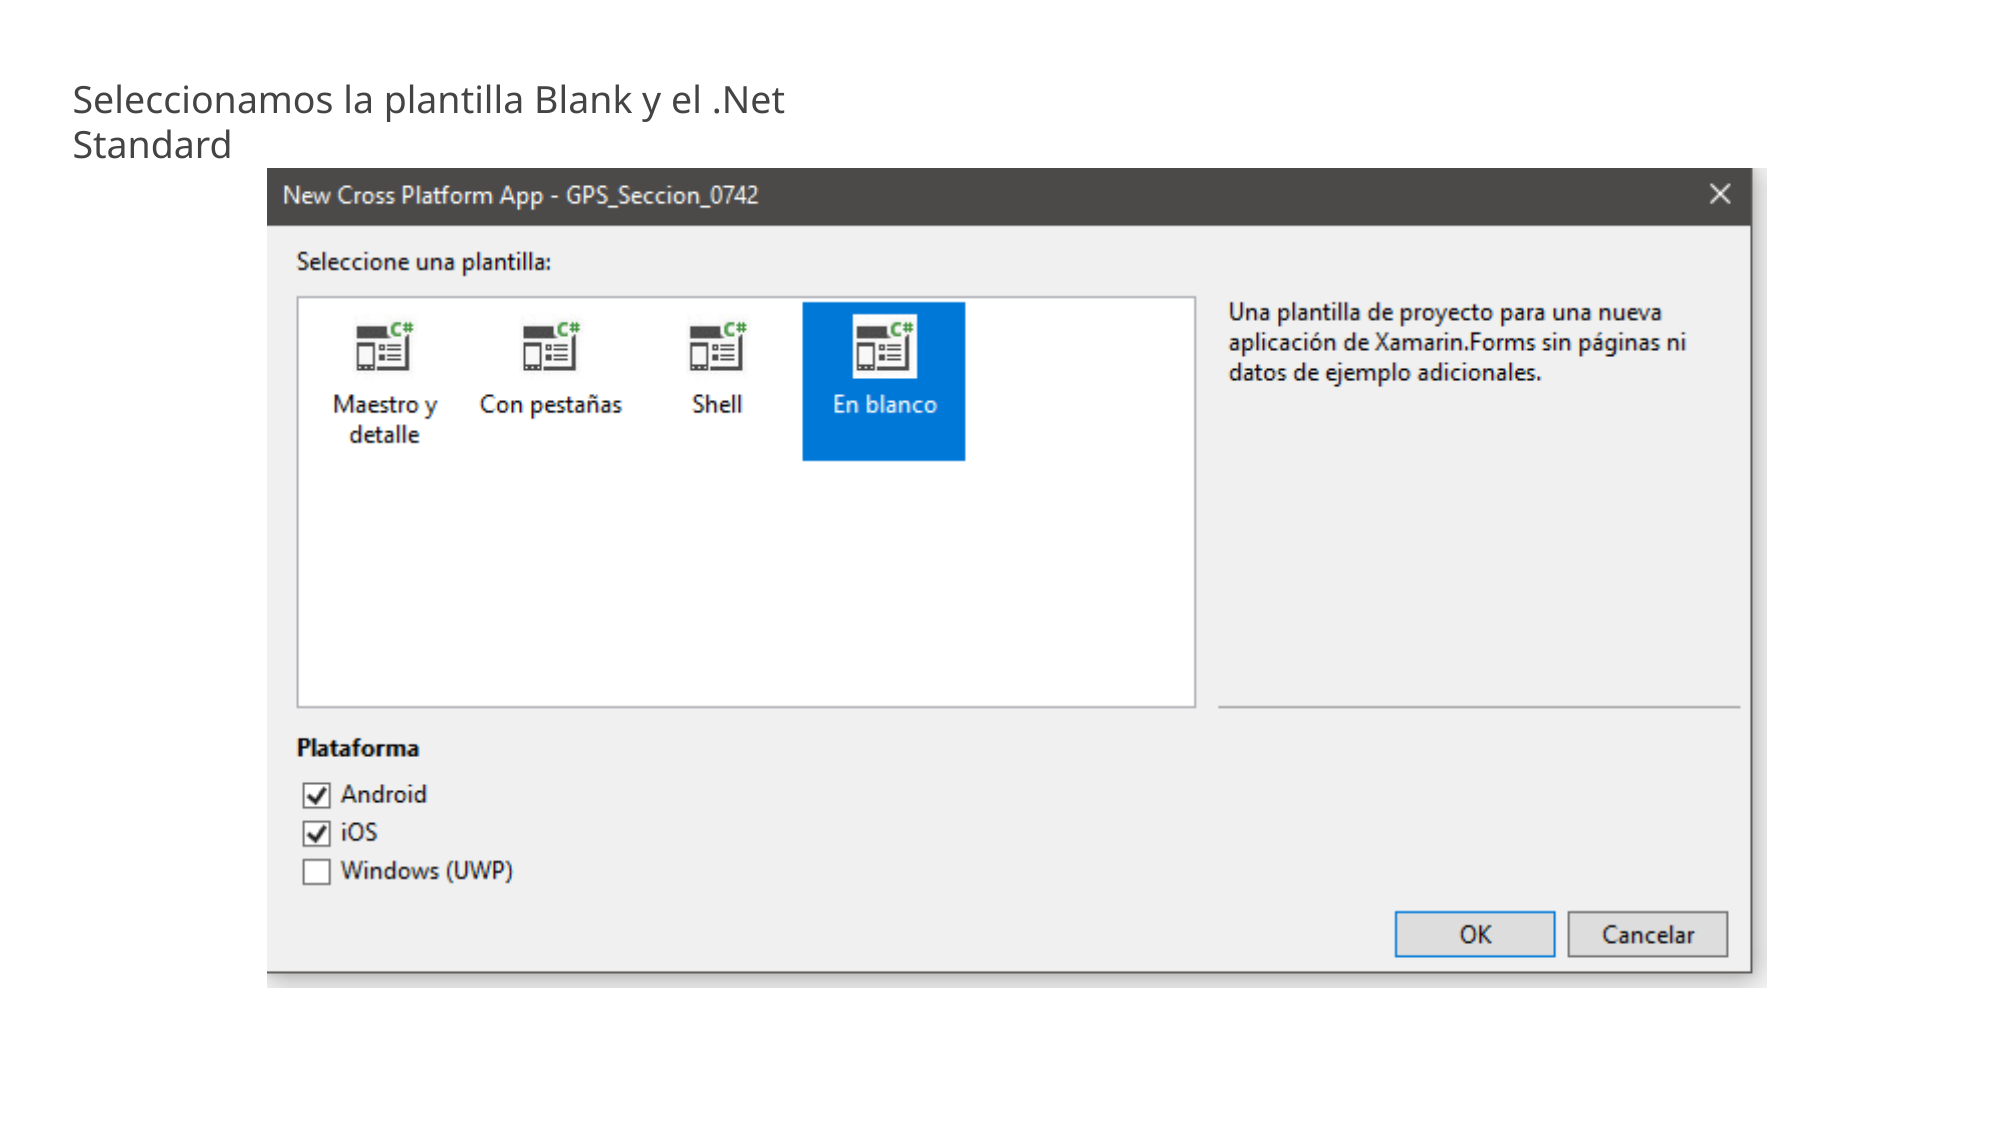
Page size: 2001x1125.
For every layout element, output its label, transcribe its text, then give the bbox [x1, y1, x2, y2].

picture [267, 168, 1767, 988]
text_box Seleccionamos la plantilla Blank y el .Net Standard [57, 68, 943, 130]
